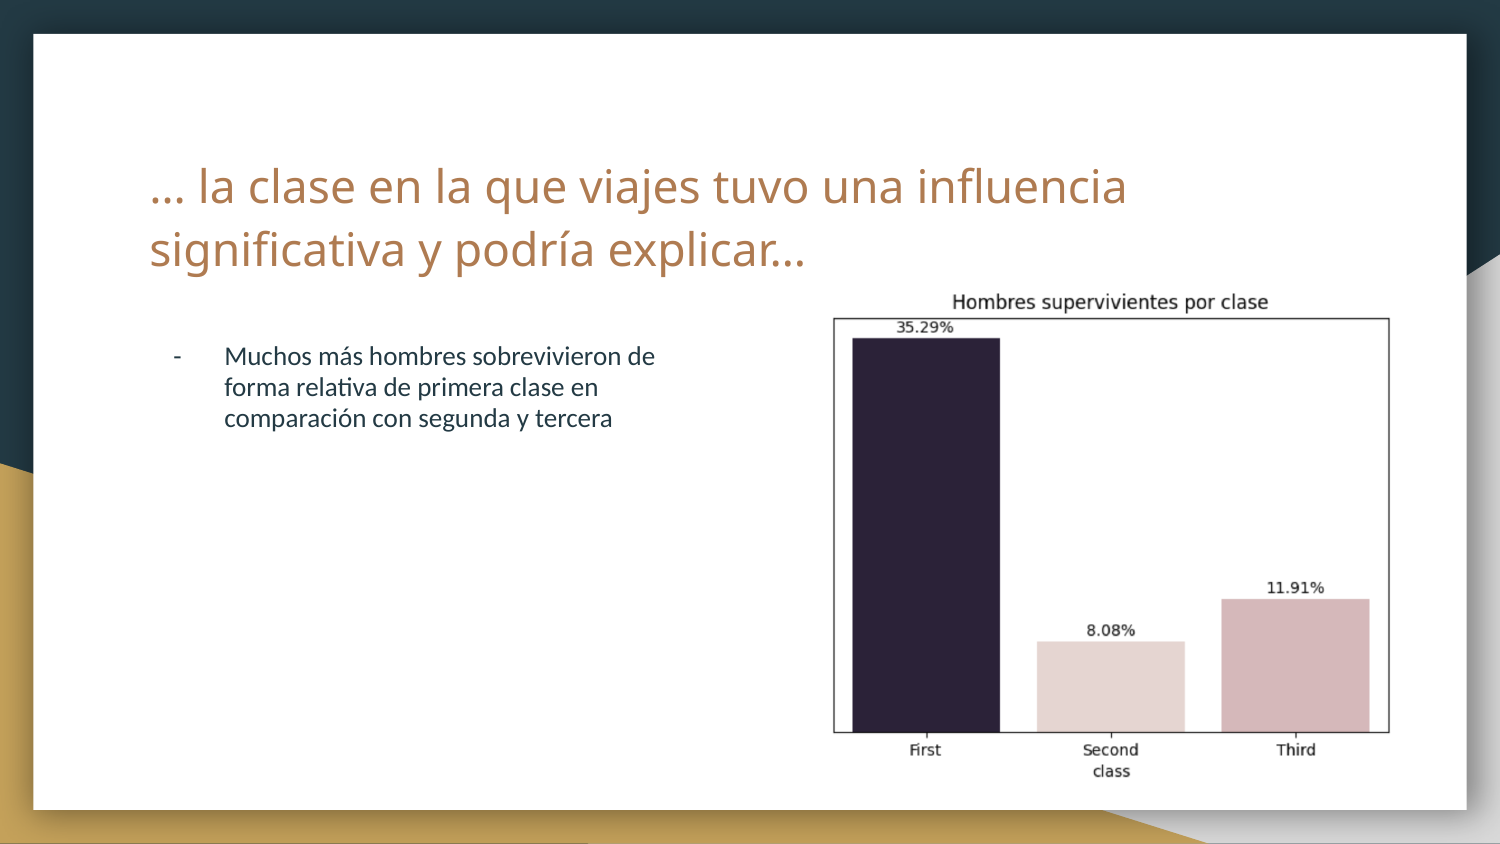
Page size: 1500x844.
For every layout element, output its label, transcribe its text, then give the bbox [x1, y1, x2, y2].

title … la clase en la que viajes tuvo una influencia significativa y podría explicar… [134, 138, 1366, 296]
picture [822, 282, 1397, 791]
list Muchos más hombres sobrevivieron de forma relativa de primera clase en comparación con segunda y tercera [134, 326, 738, 729]
